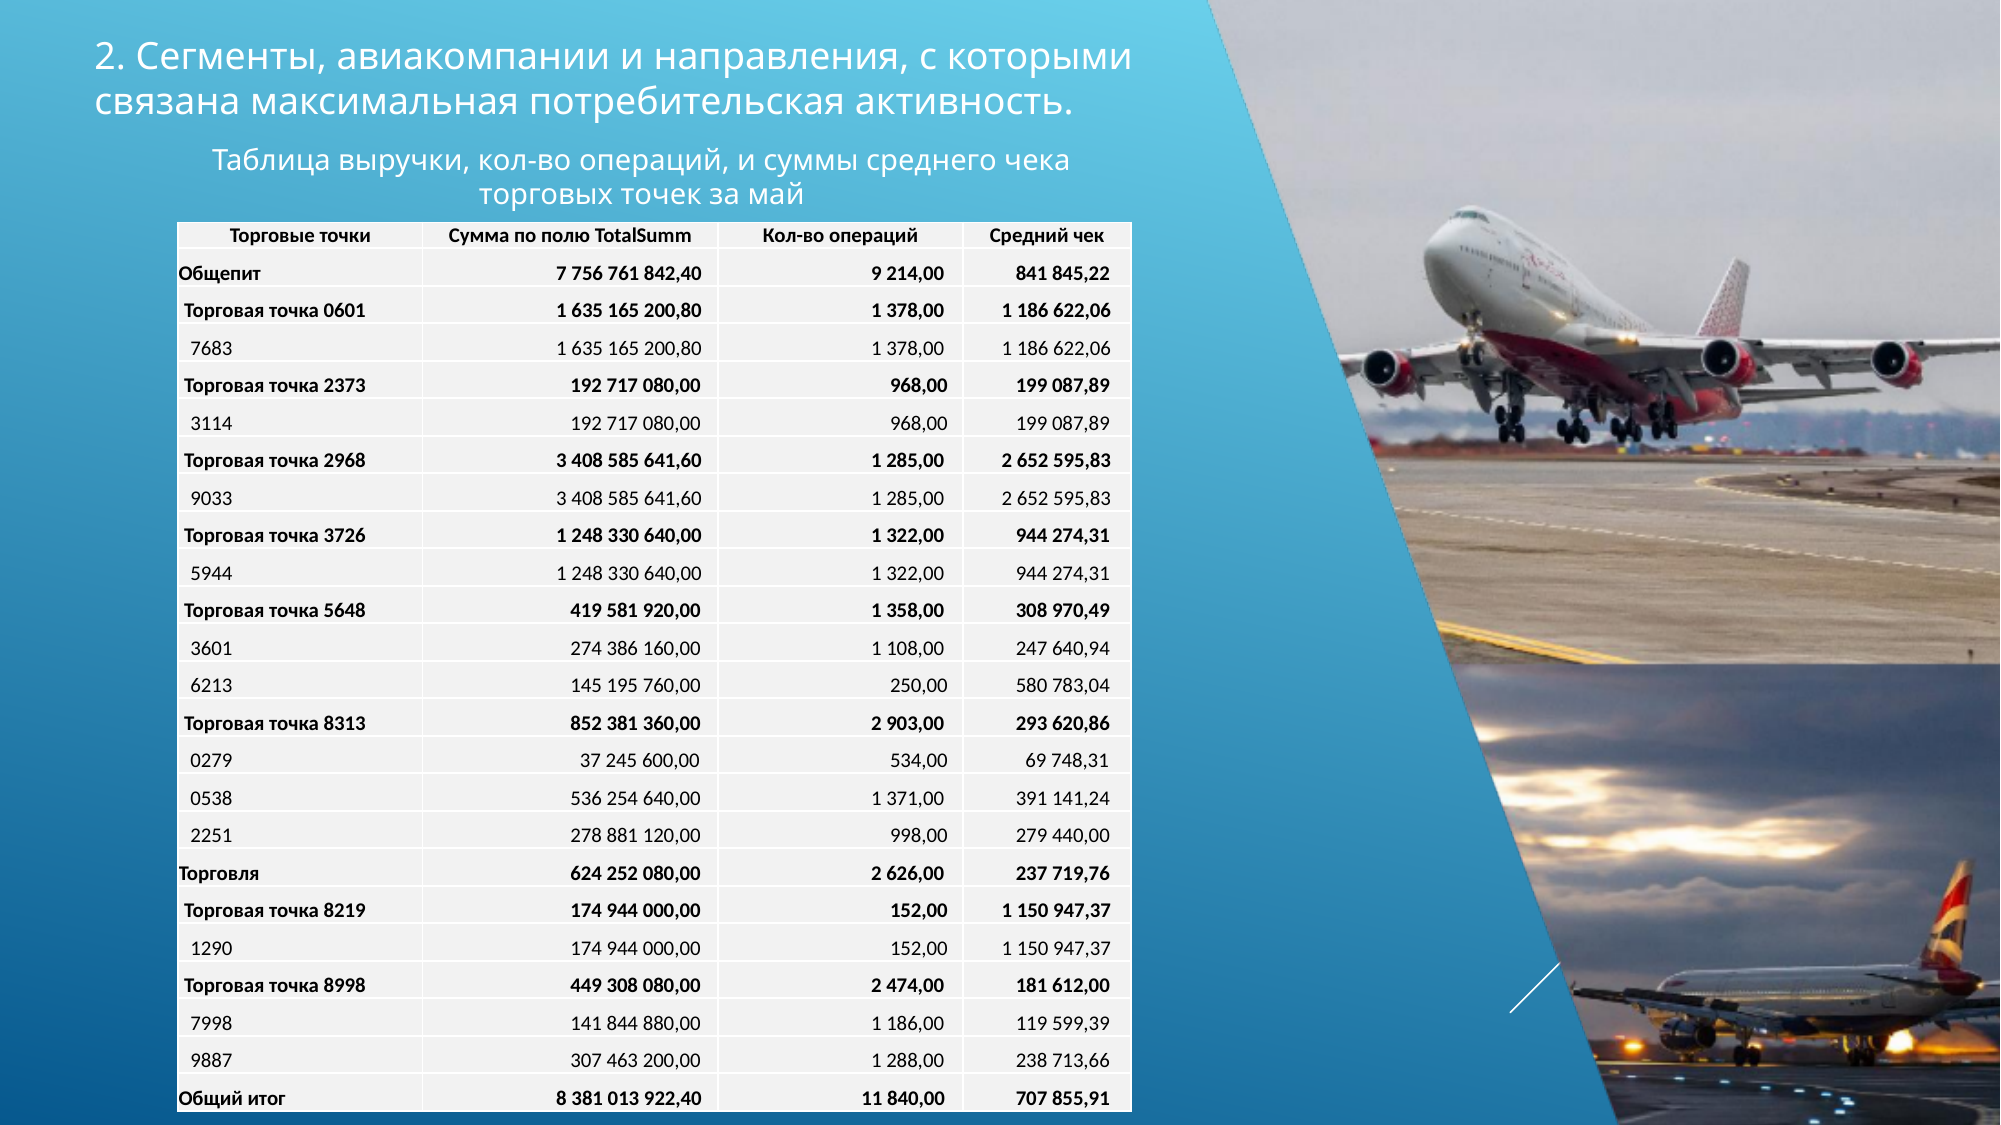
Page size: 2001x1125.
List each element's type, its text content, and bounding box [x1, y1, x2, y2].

table_cell 293 620,86 [964, 699, 1130, 735]
table_cell 199 087,89 [964, 362, 1130, 397]
table_cell Торговая точка 3726 [179, 512, 422, 547]
table_cell Общий итог [179, 1074, 422, 1110]
table_cell 707 855,91 [964, 1074, 1130, 1110]
table_cell 536 254 640,00 [423, 774, 717, 810]
table_cell 2 652 595,83 [964, 437, 1130, 472]
table_cell 141 844 880,00 [423, 999, 717, 1035]
table_cell 419 581 920,00 [423, 587, 717, 622]
table_cell 449 308 080,00 [423, 962, 717, 997]
table_cell Торговая точка 2968 [179, 437, 422, 472]
table_cell Торговая точка 5648 [179, 587, 422, 622]
table_cell 1 378,00 [719, 287, 962, 322]
table_cell 3114 [179, 399, 422, 435]
table_cell 3601 [179, 624, 422, 660]
table_cell 7683 [179, 324, 422, 360]
table_cell 391 141,24 [964, 774, 1130, 810]
table_cell 998,00 [719, 812, 962, 847]
table_cell 1 285,00 [719, 474, 962, 510]
table_cell Торговая точка 8219 [179, 887, 422, 922]
table_cell Торговая точка 8313 [179, 699, 422, 735]
table_cell 534,00 [719, 737, 962, 772]
table_cell 944 274,31 [964, 549, 1130, 585]
table_cell 2251 [179, 812, 422, 847]
table_cell 5944 [179, 549, 422, 585]
table_cell 0538 [179, 774, 422, 810]
table_header Средний чек [964, 223, 1130, 247]
table_cell 152,00 [719, 924, 962, 960]
table_cell 247 640,94 [964, 624, 1130, 660]
table_cell 1 186,00 [719, 999, 962, 1035]
table_cell 274 386 160,00 [423, 624, 717, 660]
table_cell 580 783,04 [964, 662, 1130, 697]
table_cell 278 881 120,00 [423, 812, 717, 847]
table_cell 1 248 330 640,00 [423, 512, 717, 547]
table_cell 2 474,00 [719, 962, 962, 997]
table_cell 1 358,00 [719, 587, 962, 622]
table_cell 11 840,00 [719, 1074, 962, 1110]
text_box 2. Сегменты, авиакомпании и направления, с которыми связана максимальная потребительская активность. [79, 24, 1203, 129]
table_cell 1 150 947,37 [964, 887, 1130, 922]
table_cell 0279 [179, 737, 422, 772]
table_cell 9033 [179, 474, 422, 510]
table_cell 192 717 080,00 [423, 399, 717, 435]
table_cell 1 186 622,06 [964, 287, 1130, 322]
table_cell 968,00 [719, 362, 962, 397]
table_cell 1 248 330 640,00 [423, 549, 717, 585]
table_cell 37 245 600,00 [423, 737, 717, 772]
table_header Сумма по полю TotalSumm [423, 223, 717, 247]
table_header Кол-во операций [719, 223, 962, 247]
table_cell 841 845,22 [964, 249, 1130, 285]
table_cell 7998 [179, 999, 422, 1035]
table_cell 968,00 [719, 399, 962, 435]
table_cell 308 970,49 [964, 587, 1130, 622]
table_cell Общепит [179, 249, 422, 285]
table_cell 2 903,00 [719, 699, 962, 735]
table_cell 2 652 595,83 [964, 474, 1130, 510]
table_cell 181 612,00 [964, 962, 1130, 997]
table_cell 3 408 585 641,60 [423, 474, 717, 510]
table_cell 852 381 360,00 [423, 699, 717, 735]
table_cell 1 322,00 [719, 512, 962, 547]
table_cell 192 717 080,00 [423, 362, 717, 397]
table_cell 1 322,00 [719, 549, 962, 585]
table_cell 250,00 [719, 662, 962, 697]
table_cell Торговая точка 2373 [179, 362, 422, 397]
table_cell Торговая точка 0601 [179, 287, 422, 322]
table_cell 9887 [179, 1037, 422, 1072]
table_cell 944 274,31 [964, 512, 1130, 547]
table_cell 1 288,00 [719, 1037, 962, 1072]
table_cell 119 599,39 [964, 999, 1130, 1035]
table_cell Торговля [179, 849, 422, 885]
table_cell 279 440,00 [964, 812, 1130, 847]
table_cell 9 214,00 [719, 249, 962, 285]
table_cell 1 285,00 [719, 437, 962, 472]
table_cell 3 408 585 641,60 [423, 437, 717, 472]
table_cell 174 944 000,00 [423, 887, 717, 922]
picture [1203, 0, 2000, 1125]
table_cell 1 186 622,06 [964, 324, 1130, 360]
table_header Торговые точки [179, 223, 422, 247]
table_cell 145 195 760,00 [423, 662, 717, 697]
table_cell Торговая точка 8998 [179, 962, 422, 997]
table_cell 1290 [179, 924, 422, 960]
table_cell 1 635 165 200,80 [423, 324, 717, 360]
table_cell 199 087,89 [964, 399, 1130, 435]
table_cell 237 719,76 [964, 849, 1130, 885]
table_cell 307 463 200,00 [423, 1037, 717, 1072]
table_cell 1 108,00 [719, 624, 962, 660]
table_cell 7 756 761 842,40 [423, 249, 717, 285]
table_cell 238 713,66 [964, 1037, 1130, 1072]
table_cell 69 748,31 [964, 737, 1130, 772]
table_cell 2 626,00 [719, 849, 962, 885]
table_cell 1 150 947,37 [964, 924, 1130, 960]
table_cell 8 381 013 922,40 [423, 1074, 717, 1110]
table_cell 152,00 [719, 887, 962, 922]
table_cell 174 944 000,00 [423, 924, 717, 960]
table_cell 1 371,00 [719, 774, 962, 810]
table_cell 6213 [179, 662, 422, 697]
text_box Таблица выручки, кол-во операций, и суммы среднего чека торговых точек за май [177, 133, 1106, 219]
table_cell 624 252 080,00 [423, 849, 717, 885]
table_cell 1 378,00 [719, 324, 962, 360]
table_cell 1 635 165 200,80 [423, 287, 717, 322]
